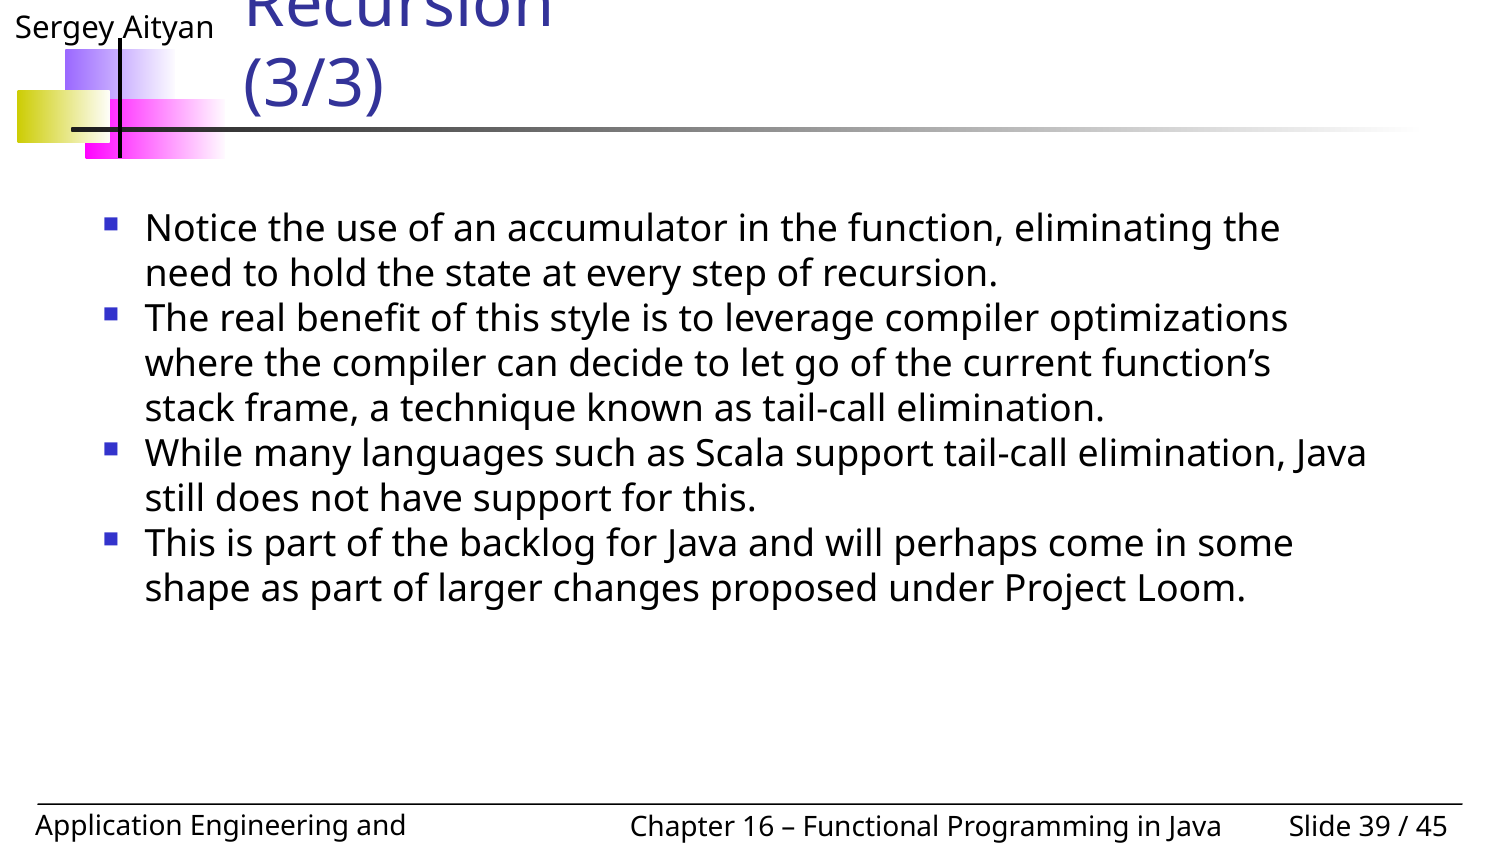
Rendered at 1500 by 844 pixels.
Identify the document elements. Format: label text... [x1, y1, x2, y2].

list Notice the use of an accumulator in the function, eliminating the need to hold the state at every step of recursion. The real benefit of this style is to leverage compiler optimizations where the compiler can decide to let go of the current function’s stack frame, a technique known as tail-call elimination. While many languages such as Scala support tail-call elimination, Java still does not have support for this. This is part of the backlog for Java and will perhaps come in some shape as part of larger changes proposed under Project Loom. [87, 196, 1388, 635]
title Recursion (3/3) [228, 46, 1463, 128]
